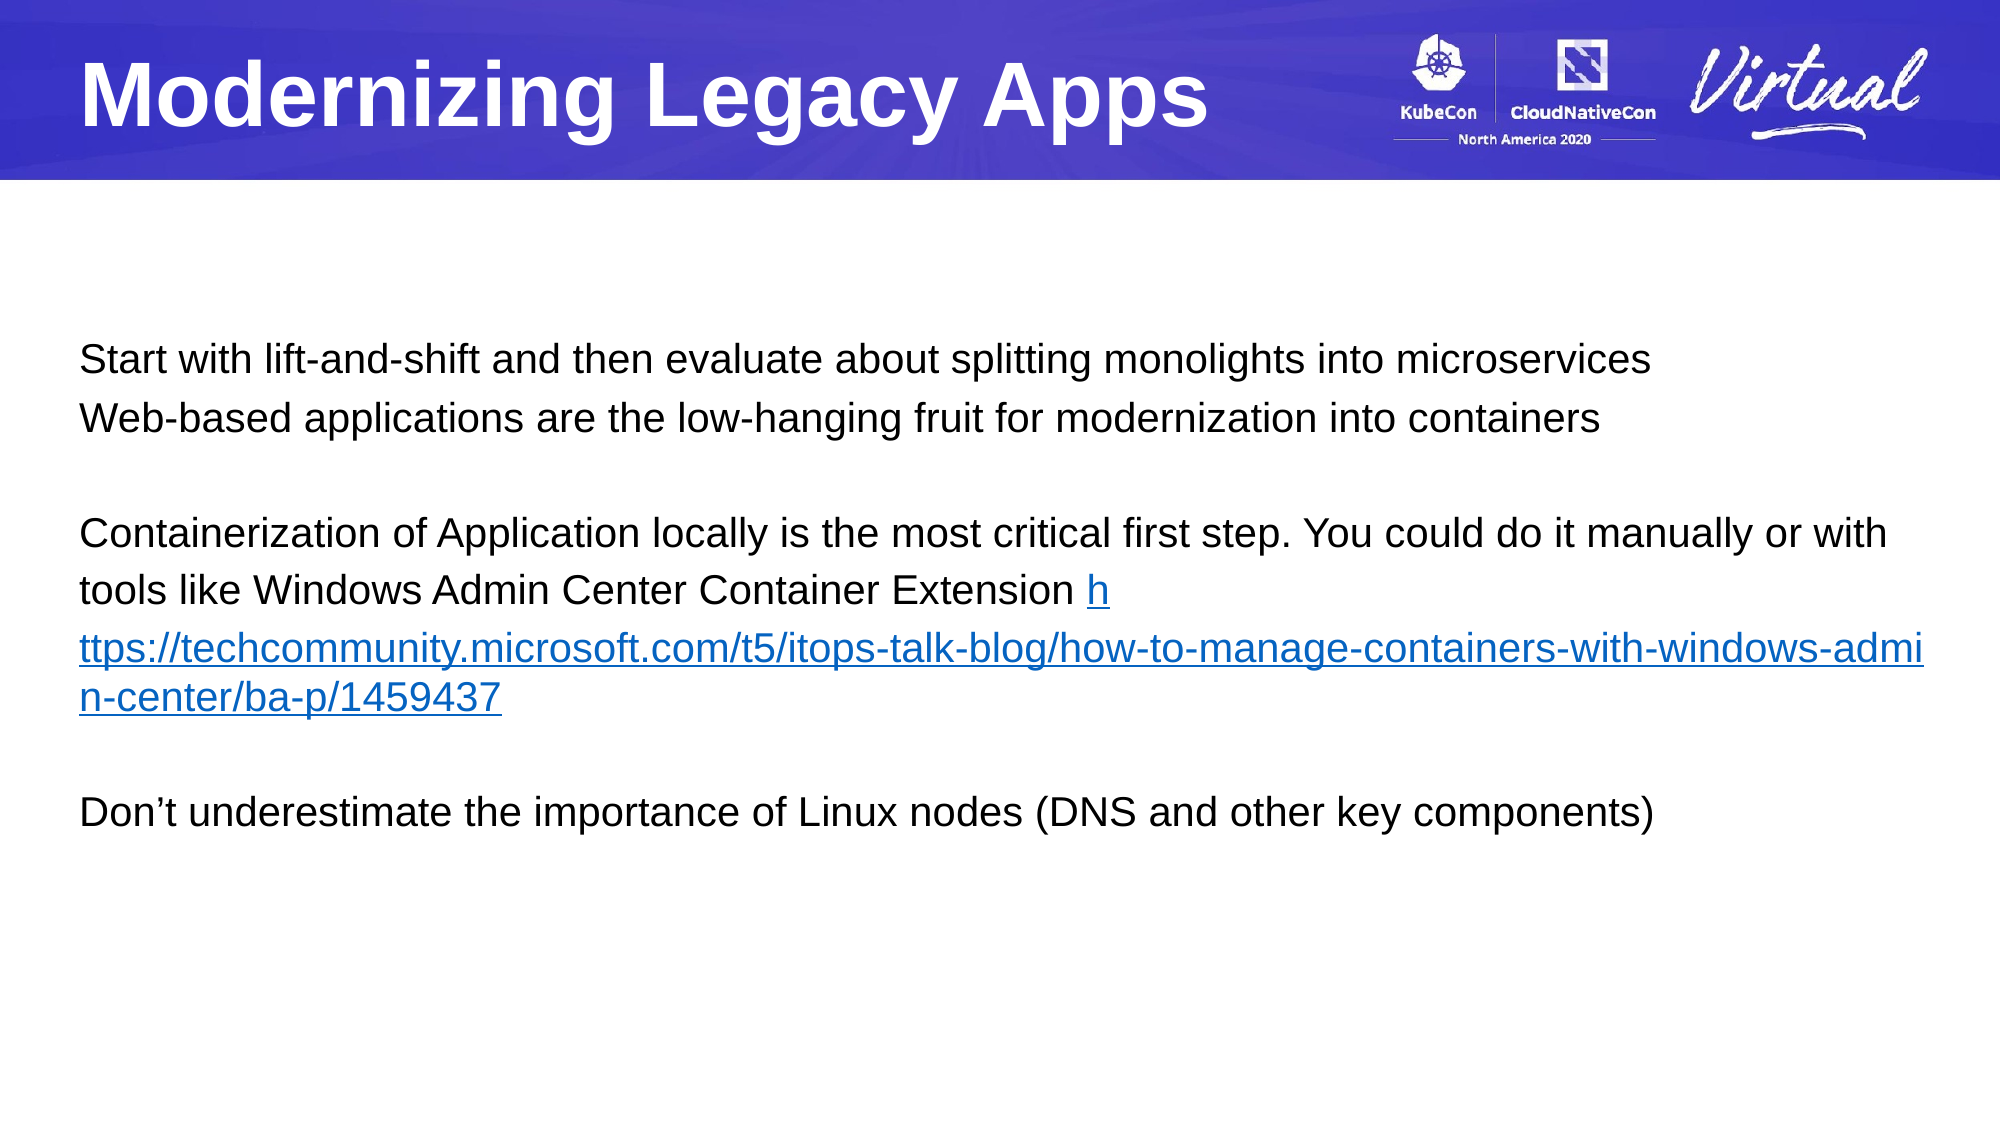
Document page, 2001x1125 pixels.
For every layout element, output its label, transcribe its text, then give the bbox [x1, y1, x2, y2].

text_box Modernizing Legacy Apps [64, 0, 1790, 195]
text_box Start with lift-and-shift and then evaluate about splitting monolights into microservices ​Web-based applications are the low-hanging fruit for modernization into containers Containerization of Application locally is the most critical first step. You could do it manually or with tools like Windows Admin Center Container Extension https://techcommunity.microsoft.com/t5/itops-talk-blog/how-to-manage-containers-with-windows-admin-center/ba-p/1459437 Don’t underestimate the importance of Linux nodes (DNS and other key components) [64, 195, 1956, 1038]
picture [0, 0, 2000, 1125]
